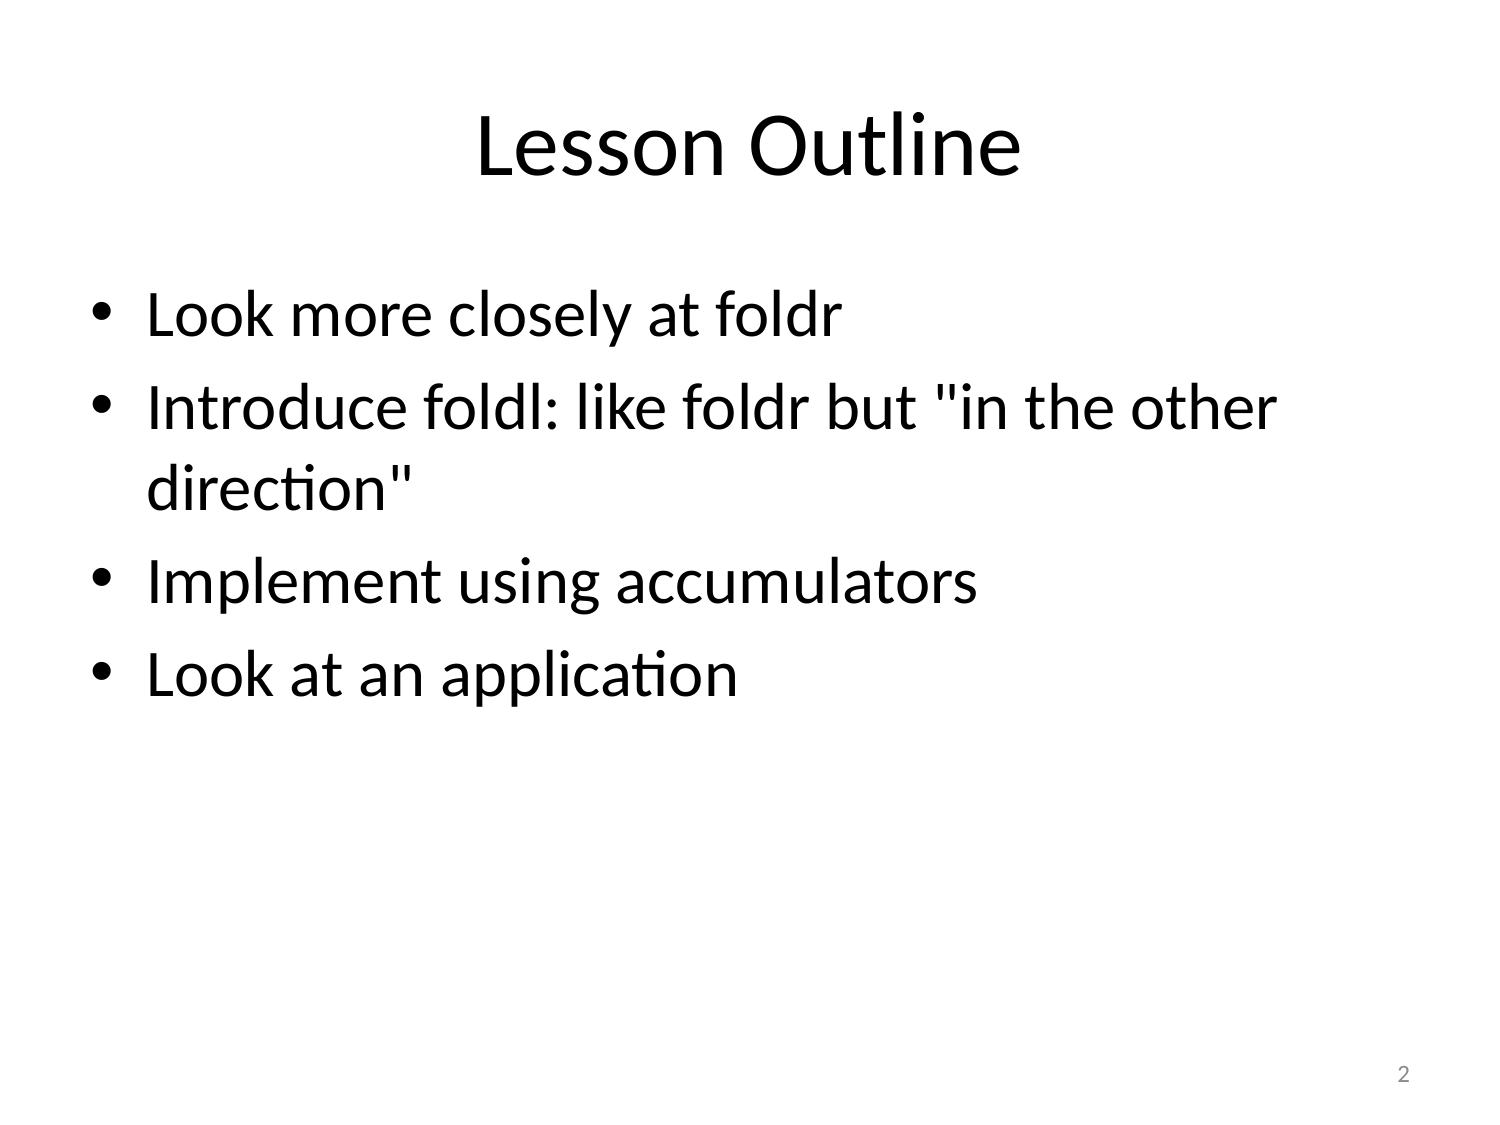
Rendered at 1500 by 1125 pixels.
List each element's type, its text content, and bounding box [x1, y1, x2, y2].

slide_number 2 [1074, 1042, 1425, 1103]
title Lesson Outline [75, 45, 1425, 233]
list Look more closely at foldr Introduce foldl: like foldr but "in the other direction" Implement using accumulators Look at an application [75, 262, 1425, 1005]
